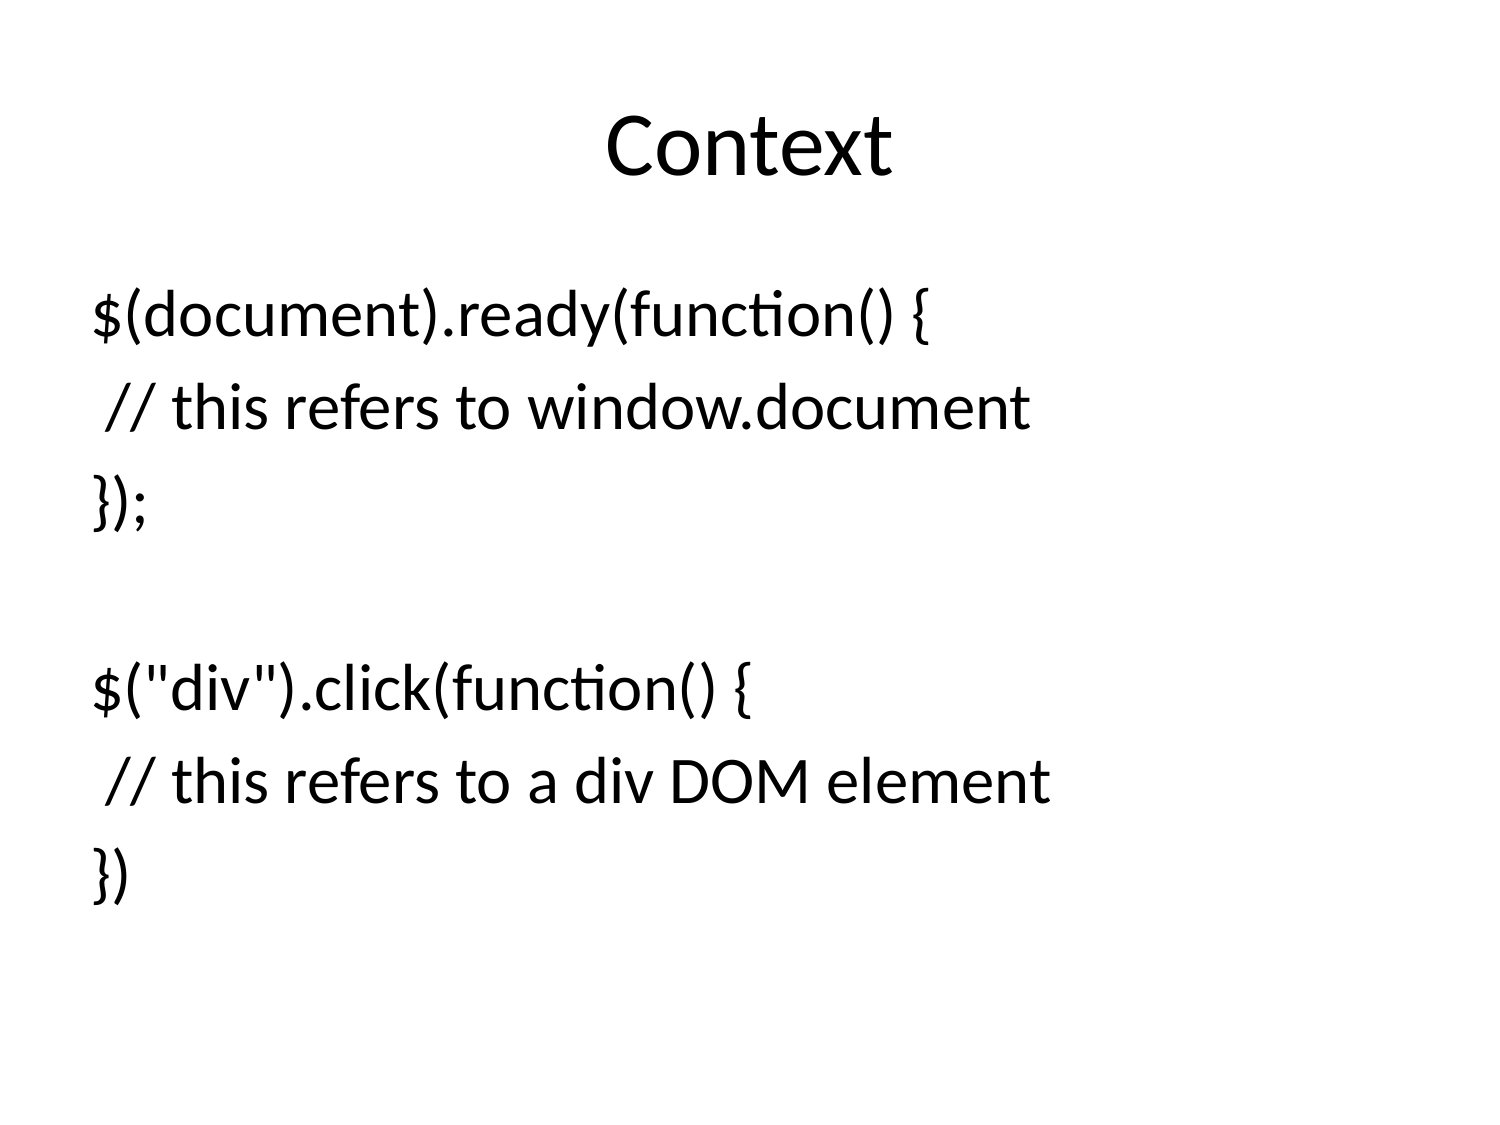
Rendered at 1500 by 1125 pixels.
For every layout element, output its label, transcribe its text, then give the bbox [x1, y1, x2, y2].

title Context [75, 45, 1425, 233]
list $(document).ready(function() { // this refers to window.document }); $("div").click(function() { // this refers to a div DOM element }) [75, 262, 1425, 1005]
